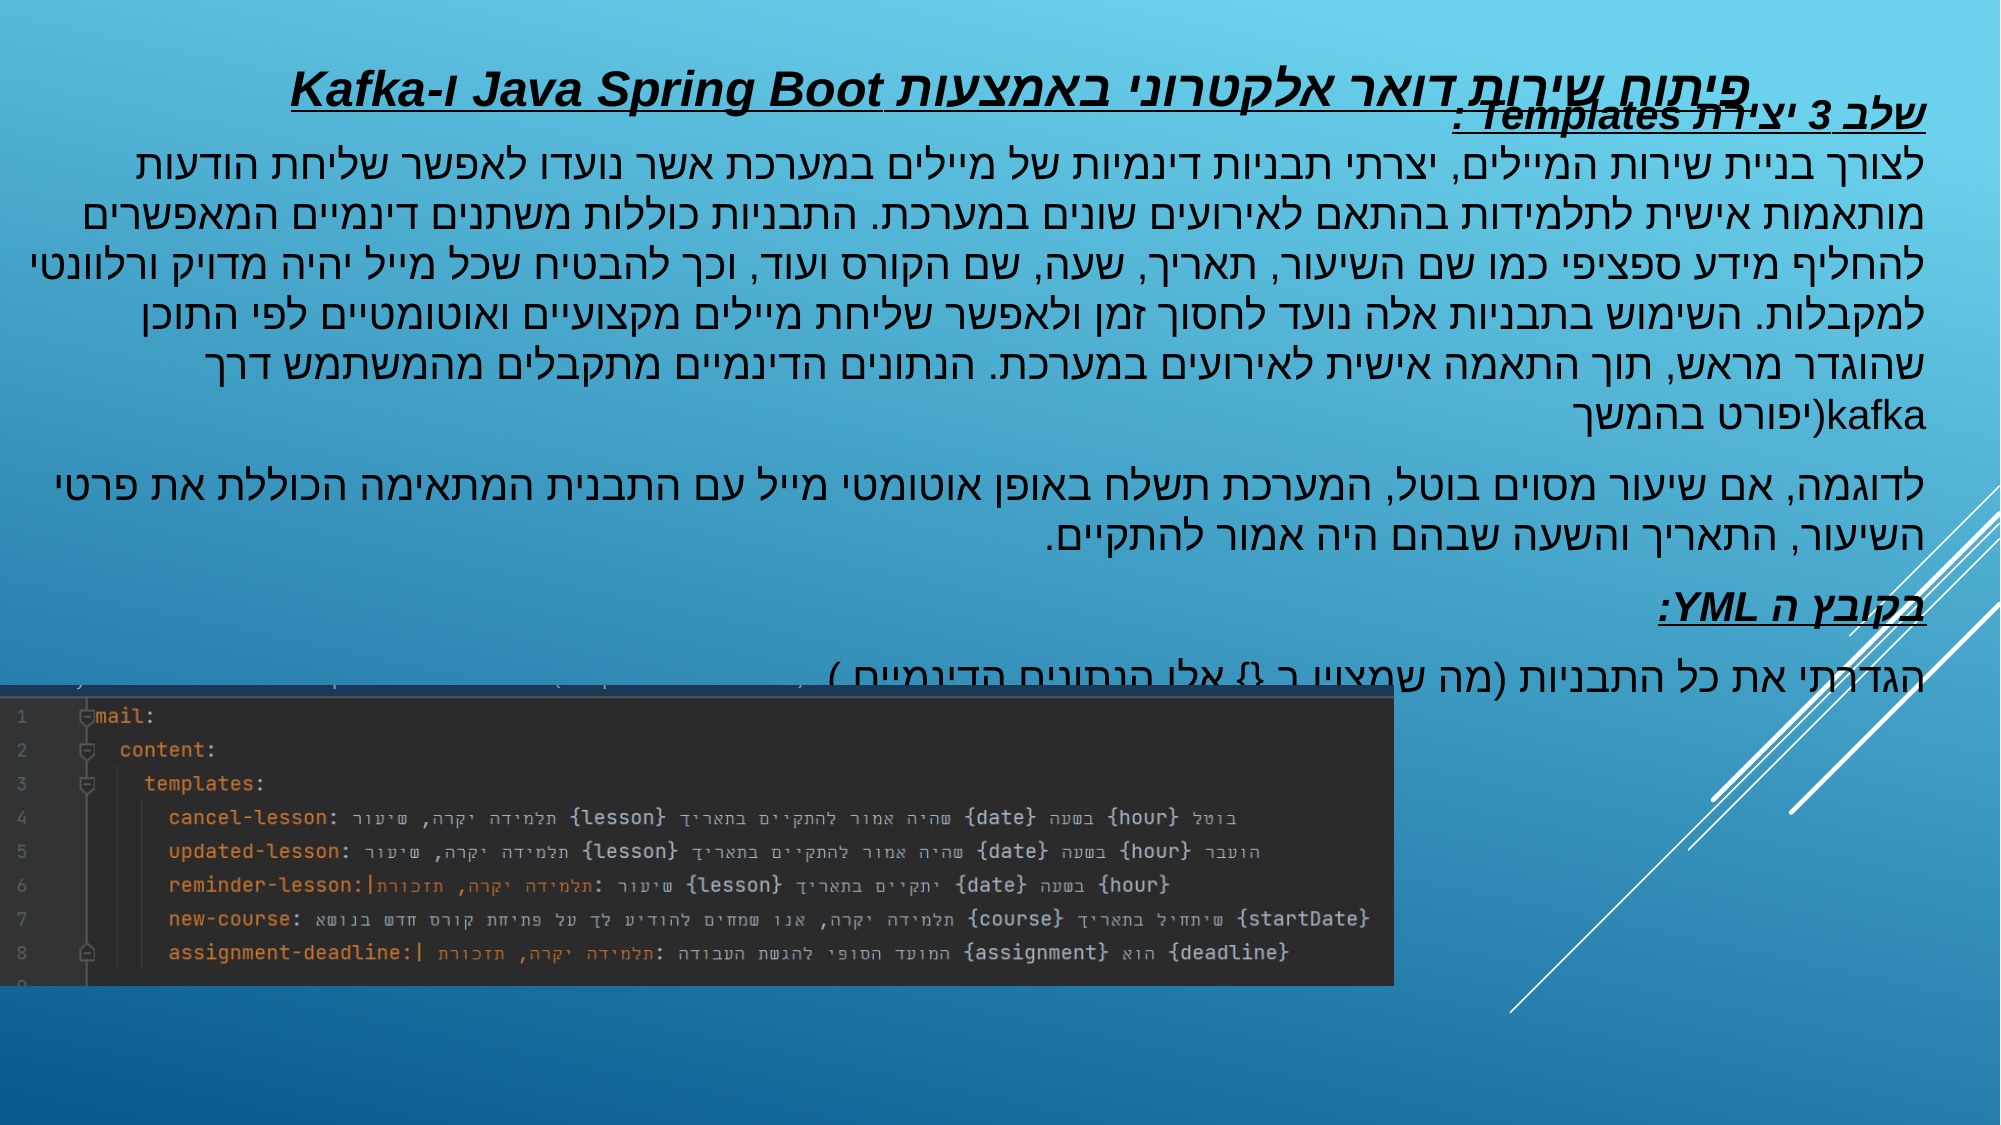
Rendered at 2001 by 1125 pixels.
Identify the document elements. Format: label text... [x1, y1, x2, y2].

list שלב 3 יצירת Templates : לצורך בניית שירות המיילים, יצרתי תבניות דינמיות של מיילים במערכת אשר נועדו לאפשר שליחת הודעות מותאמות אישית לתלמידות בהתאם לאירועים שונים במערכת. התבניות כוללות משתנים דינמיים המאפשרים להחליף מידע ספציפי כמו שם השיעור, תאריך, שעה, שם הקורס ועוד, וכך להבטיח שכל מייל יהיה מדויק ורלוונטי למקבלות. השימוש בתבניות אלה נועד לחסוך זמן ולאפשר שליחת מיילים מקצועיים ואוטומטיים לפי התוכן שהוגדר מראש, תוך התאמה אישית לאירועים במערכת. הנתונים הדינמיים מתקבלים מהמשתמש דרך kafka(יפורט בהמשך לדוגמה, אם שיעור מסוים בוטל, המערכת תשלח באופן אוטומטי מייל עם התבנית המתאימה הכוללת את פרטי השיעור, התאריך והשעה שבהם היה אמור להתקיים. בקובץ ה YML: הגדרתי את כל התבניות (מה שמצוין ב {} אלו הנתונים הדינמיים ) [0, 0, 1942, 957]
text_box פיתוח שירות דואר אלקטרוני באמצעות Java Spring Boot ו-Kafka [275, 19, 1766, 177]
picture [0, 685, 1394, 986]
